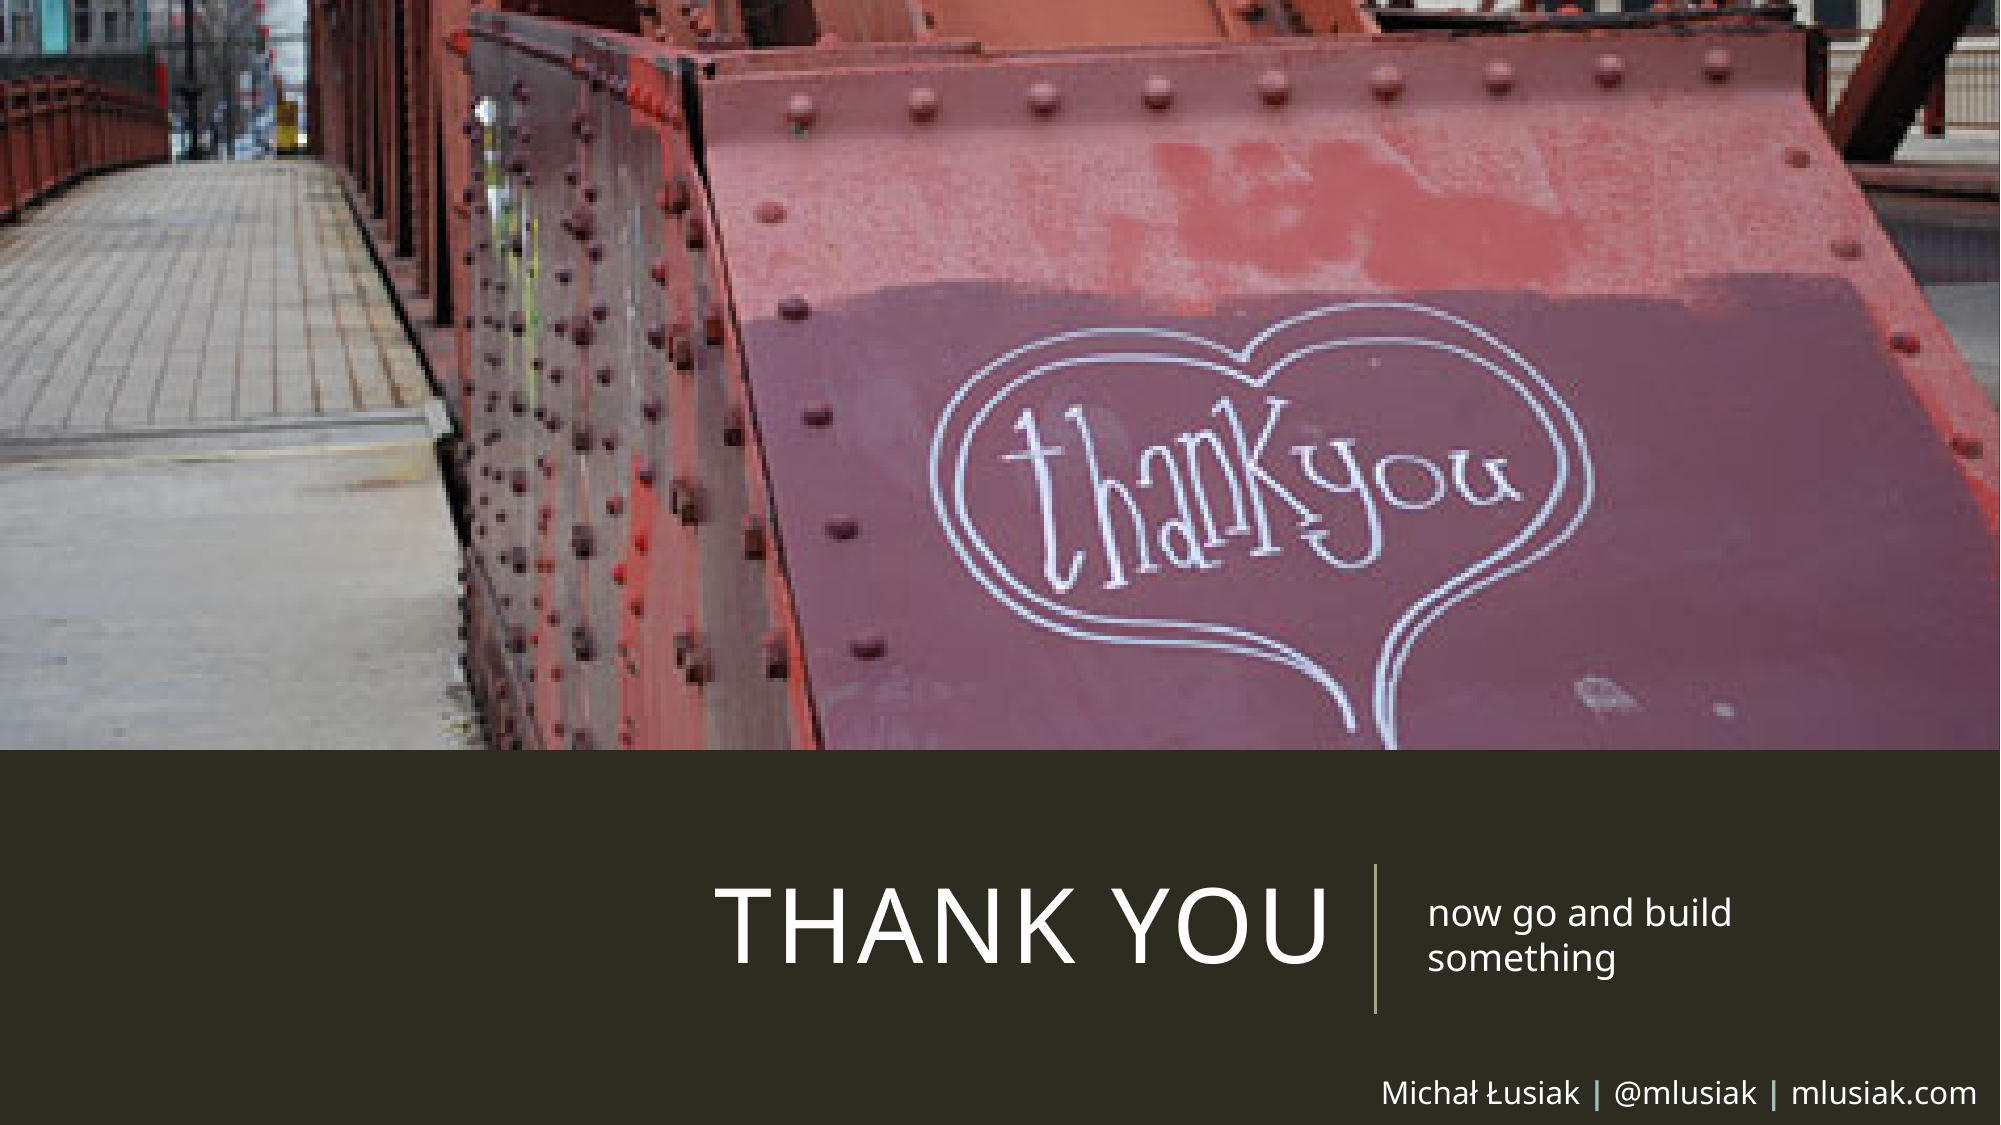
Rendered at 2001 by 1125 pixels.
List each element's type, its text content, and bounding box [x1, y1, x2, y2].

list now go and build something [1412, 813, 1938, 1052]
title Thank you [75, 813, 1350, 1054]
picture [0, 0, 2000, 751]
text_box Michał Łusiak | @mlusiak | mlusiak.com [1357, 1052, 2000, 1125]
